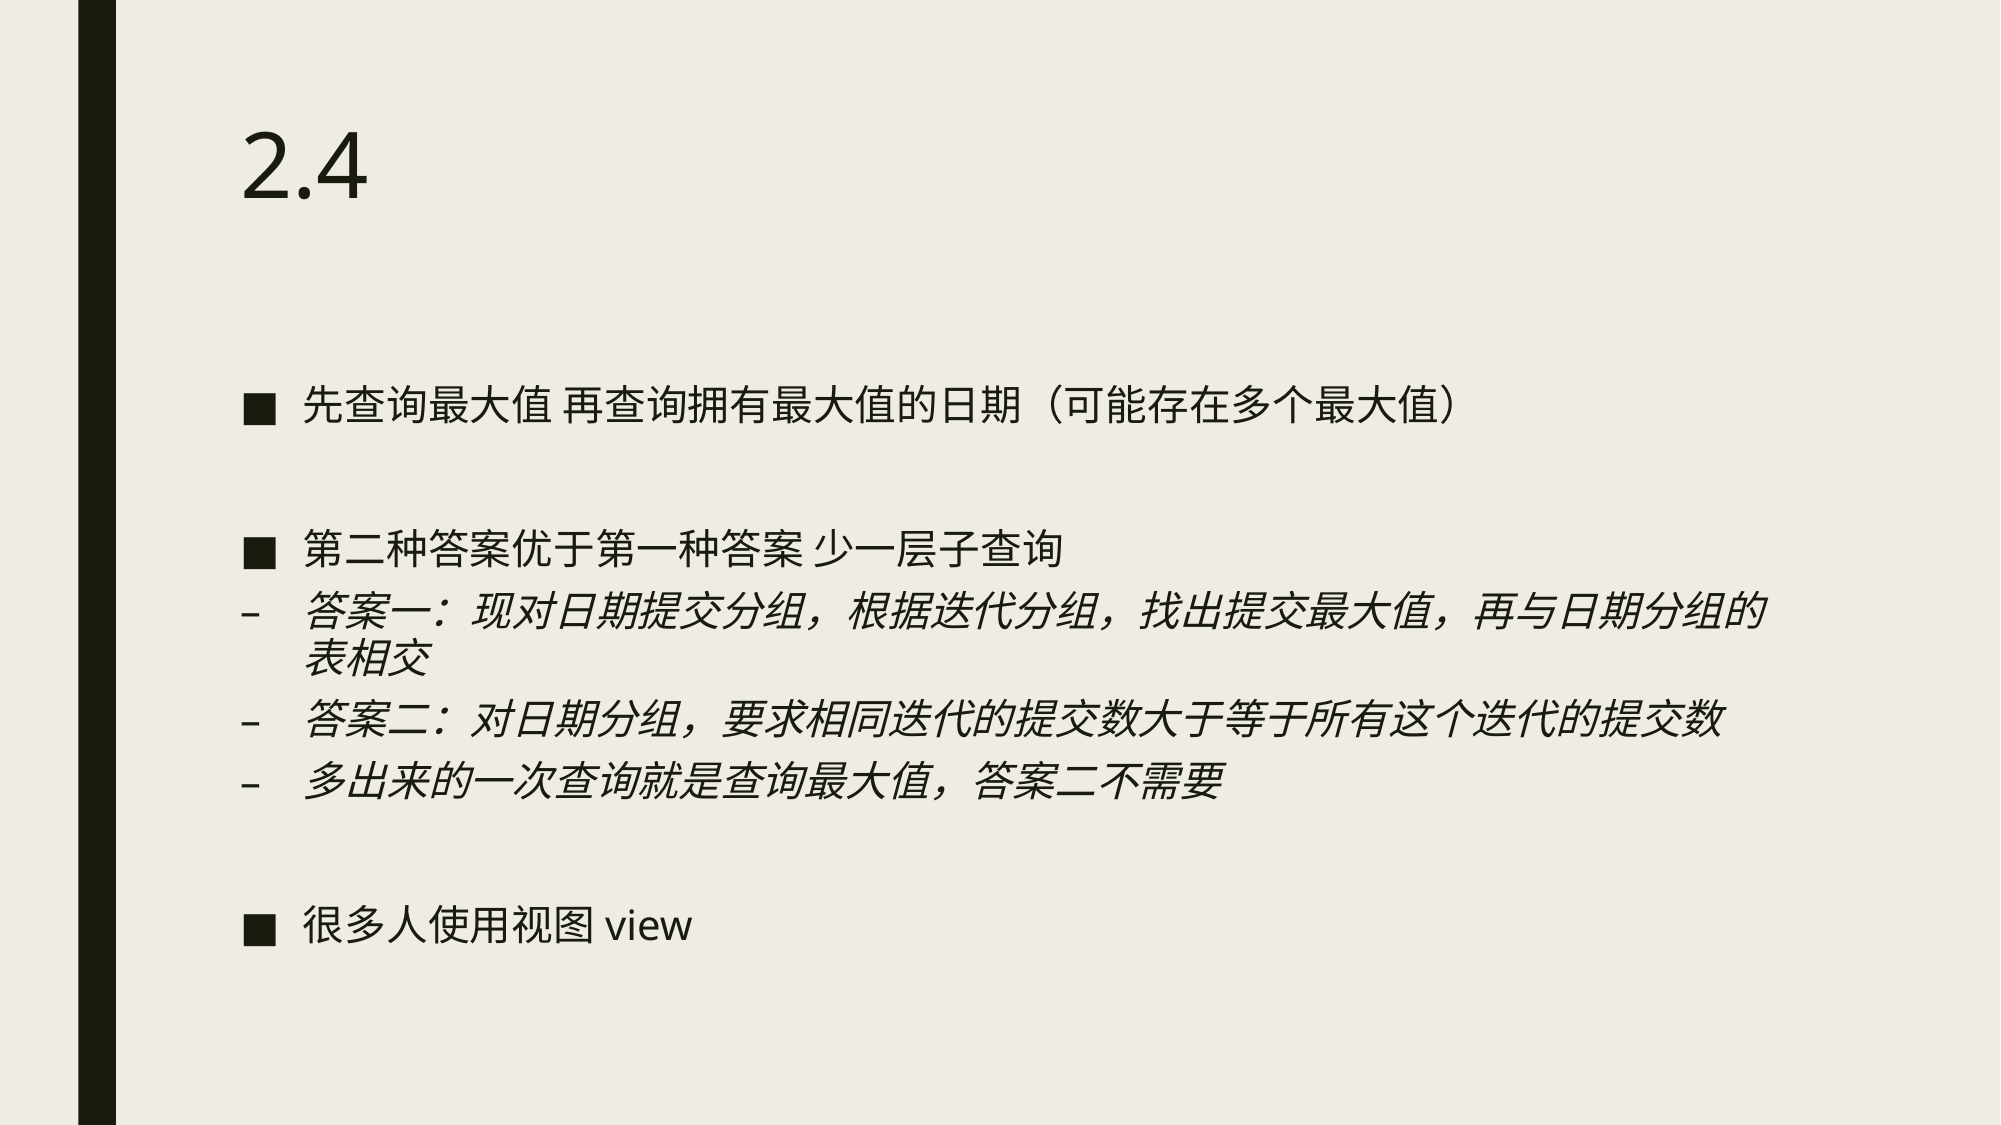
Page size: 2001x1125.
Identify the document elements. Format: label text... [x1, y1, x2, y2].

list 先查询最大值 再查询拥有最大值的日期（可能存在多个最大值） 第二种答案优于第一种答案 少一层子查询 答案一：现对日期提交分组，根据迭代分组，找出提交最大值，再与日期分组的表相交 答案二：对日期分组，要求相同迭代的提交数大于等于所有这个迭代的提交数 多出来的一次查询就是查询最大值，答案二不需要 很多人使用视图view [225, 375, 1800, 963]
title 2.4 [225, 112, 1800, 357]
